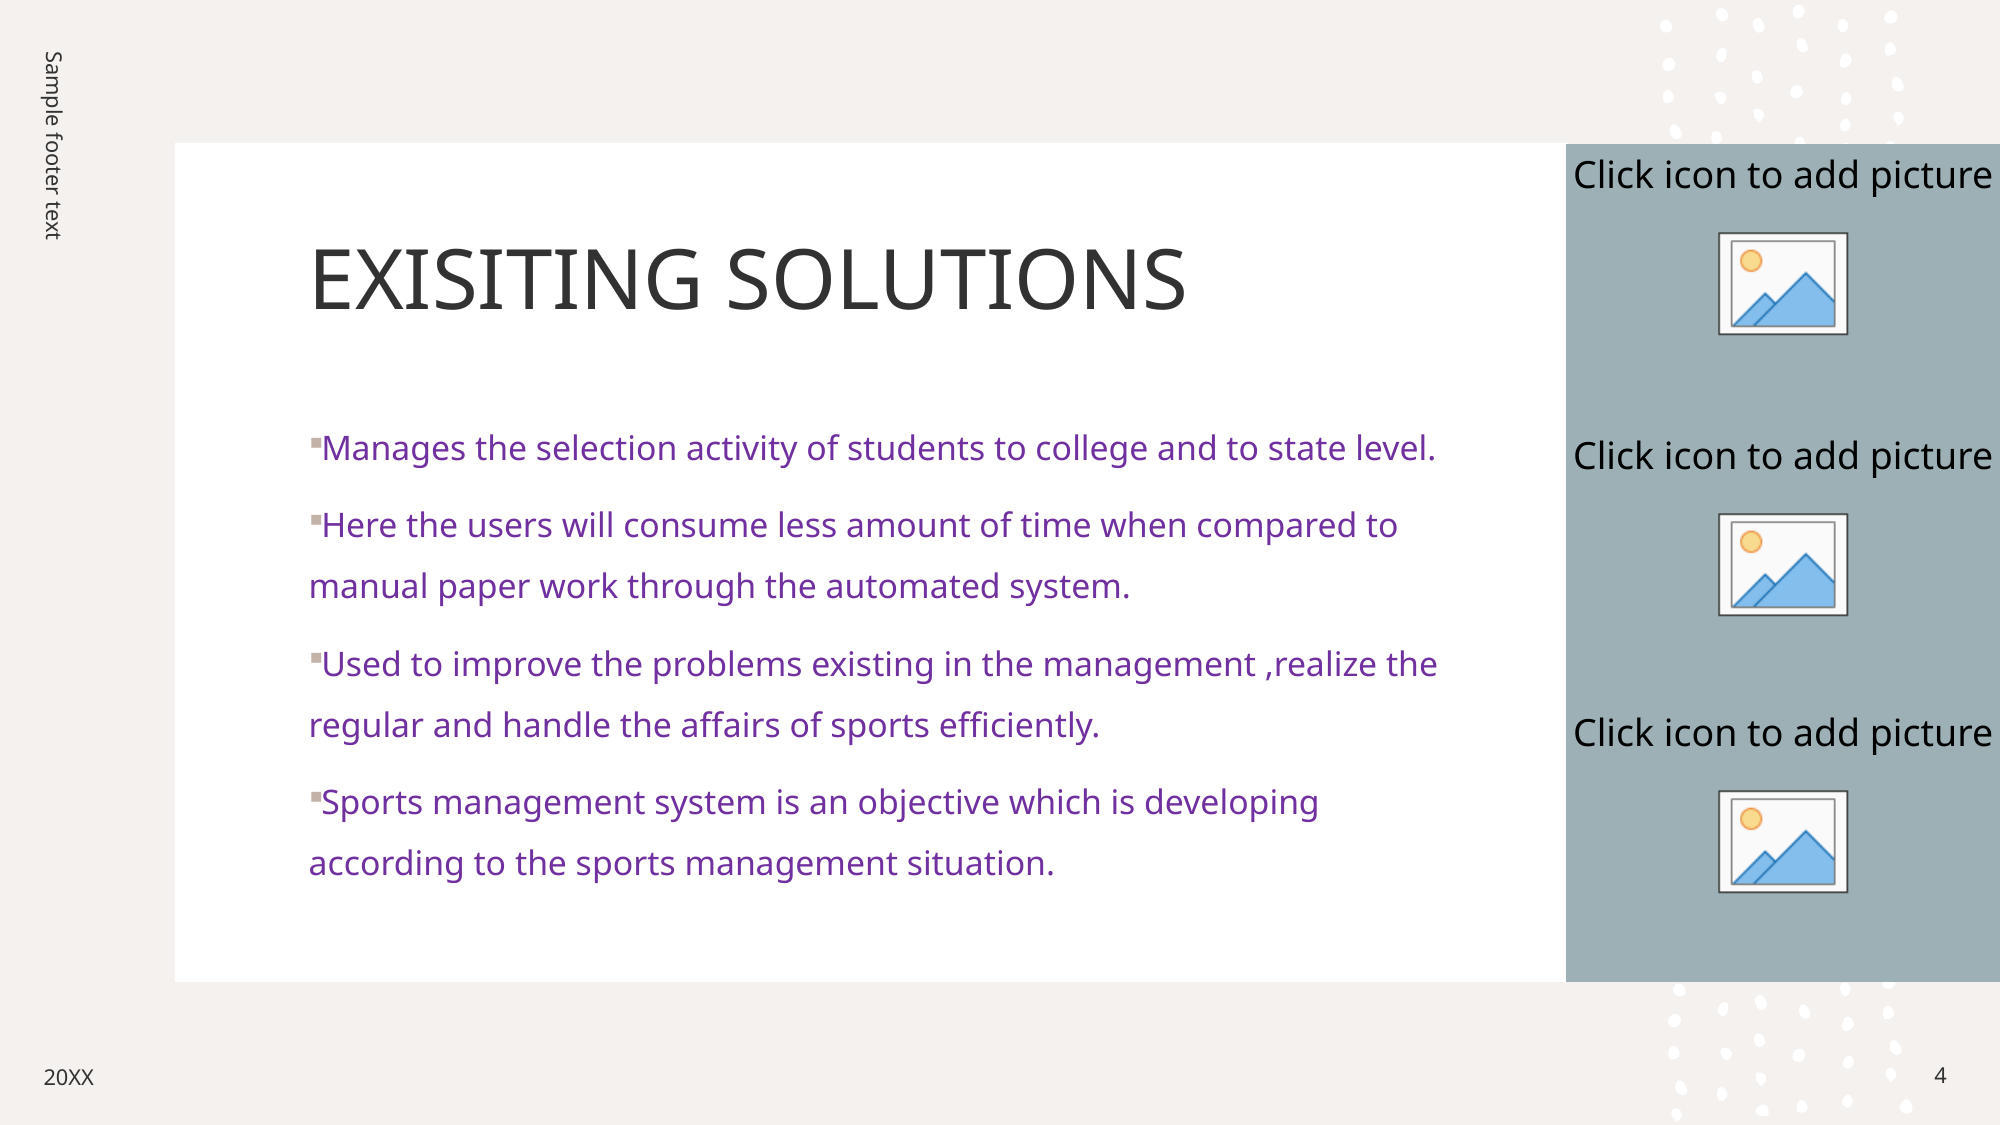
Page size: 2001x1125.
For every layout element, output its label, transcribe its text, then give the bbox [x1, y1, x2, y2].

title EXISITING SOLUTIONS [293, 191, 1505, 362]
list Manages the selection activity of students to college and to state level. Here the users will consume less amount of time when compared to manual paper work through the automated system. Used to improve the problems existing in the management ,realize the regular and handle the affairs of sports efficiently. Sports management system is an objective which is developing according to the sports management situation. [293, 398, 1486, 900]
slide_number 4 [1879, 1046, 1962, 1107]
footer Sample footer text [19, 36, 88, 719]
picture [1565, 143, 2000, 983]
slide_number 20XX [28, 1046, 496, 1107]
